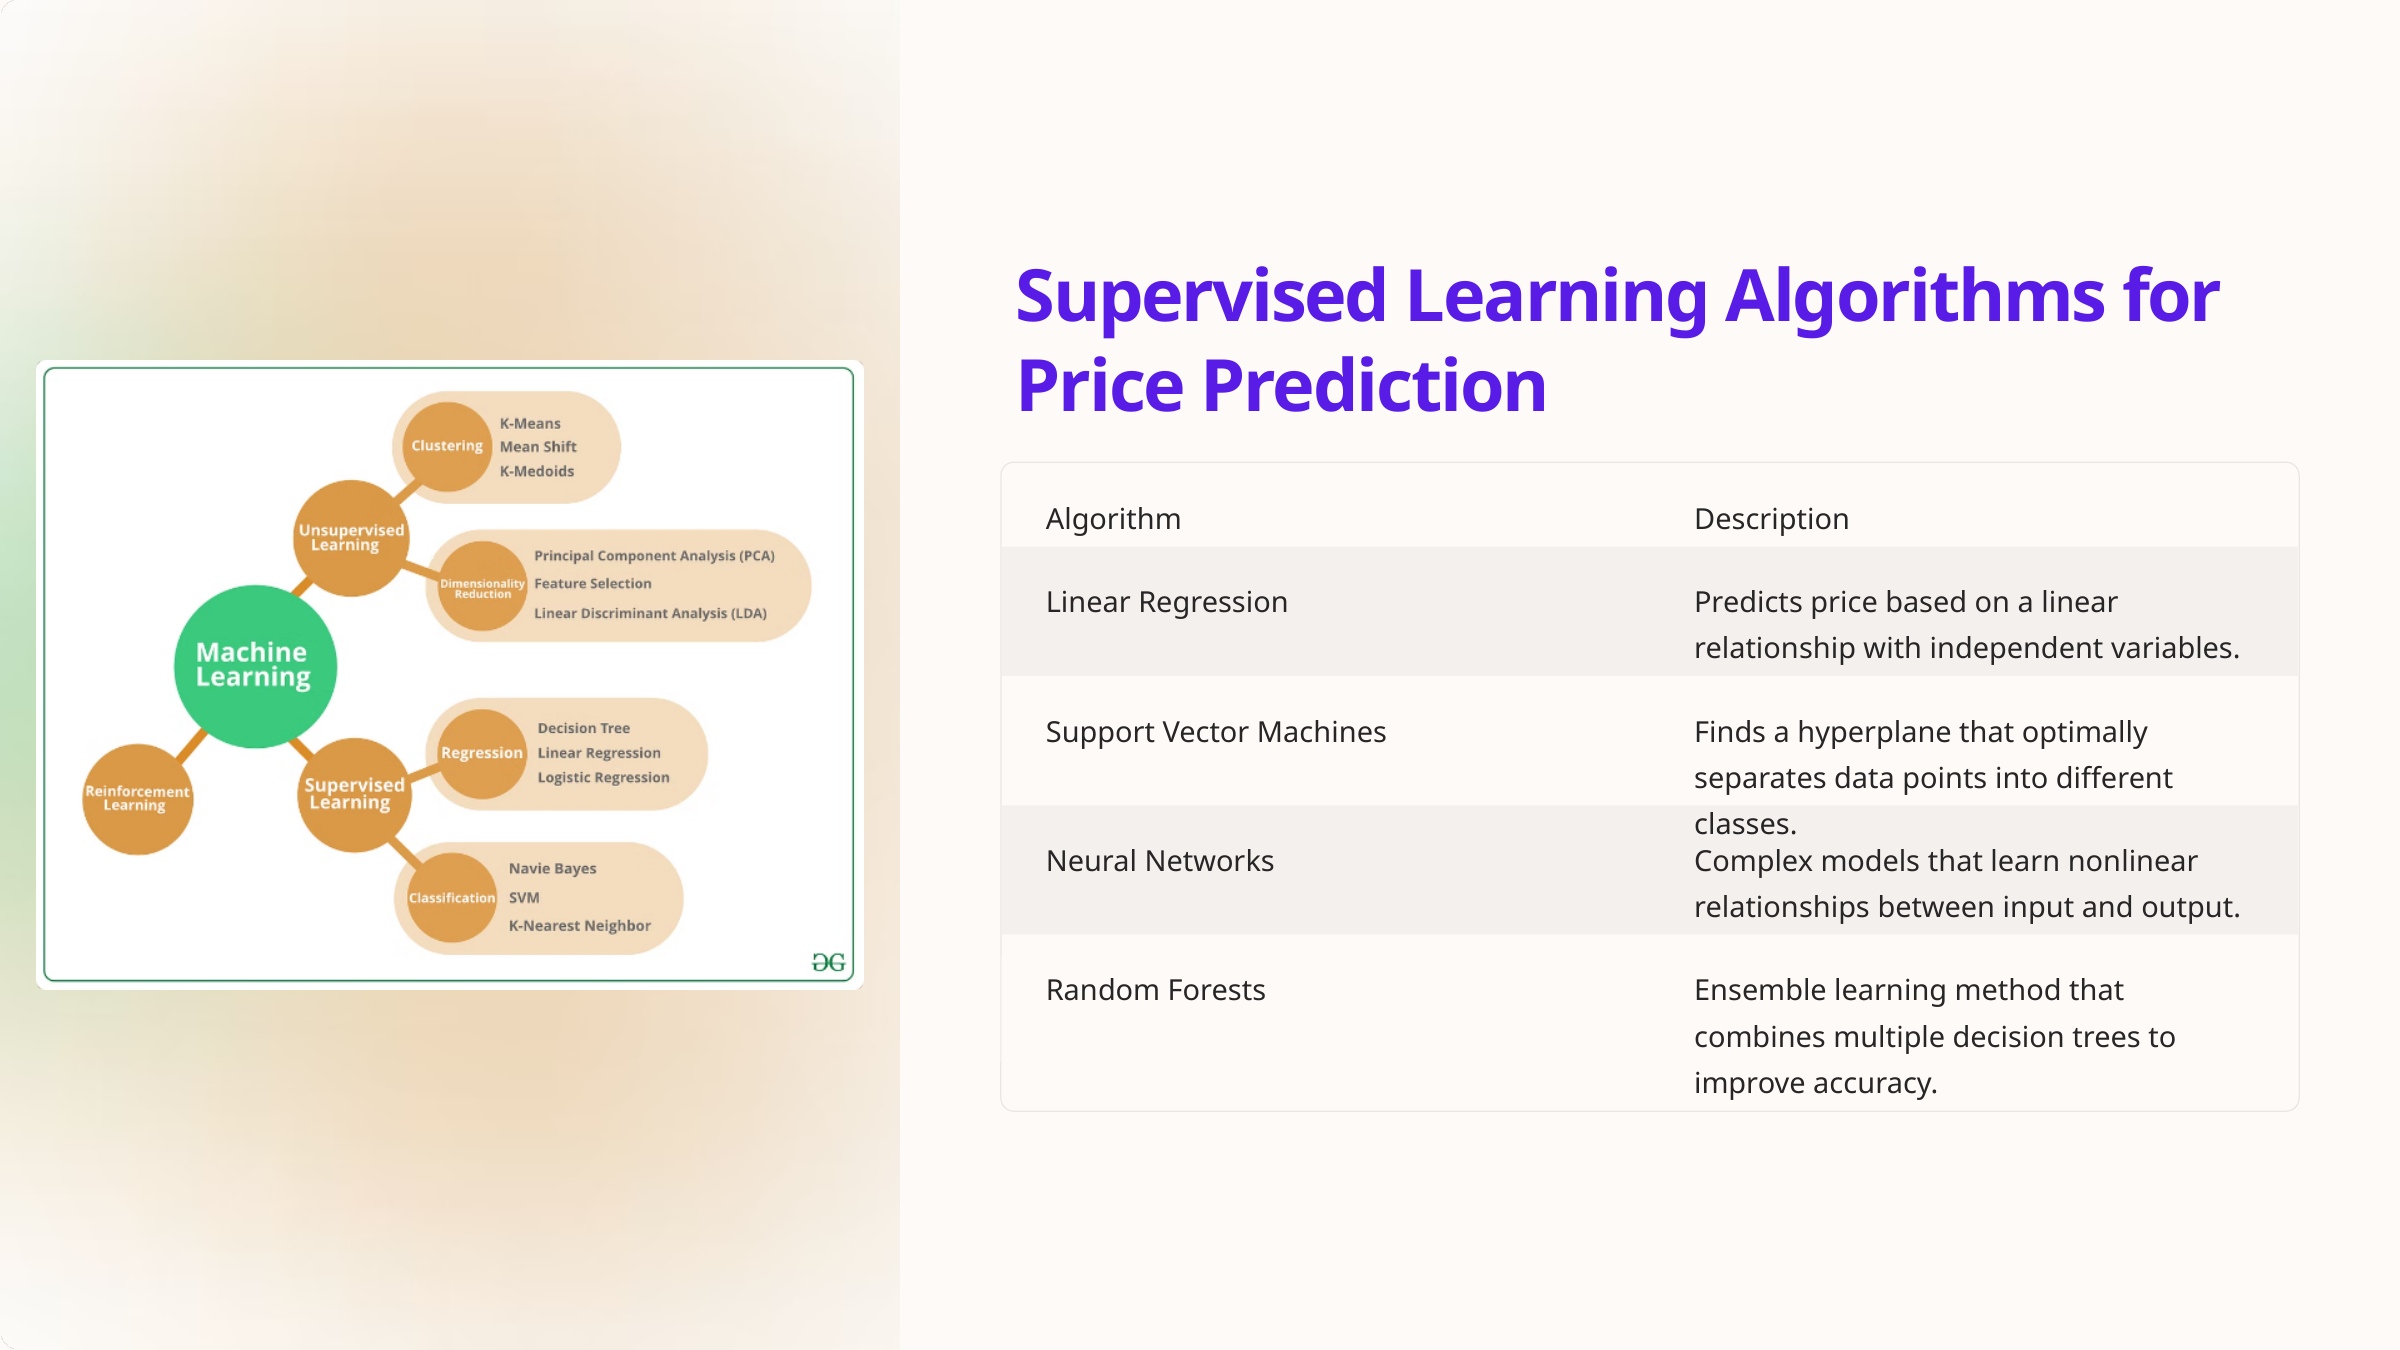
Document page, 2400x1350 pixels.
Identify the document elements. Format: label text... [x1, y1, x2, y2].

text_box Support Vector Machines [1030, 694, 1621, 741]
text_box Neural Networks [1030, 823, 1621, 870]
text_box Ensemble learning method that combines multiple decision trees to improve accuracy. [1679, 953, 2269, 1092]
text_box Random Forests [1030, 953, 1621, 1000]
text_box Finds a hyperplane that optimally separates data points into different classes. [1679, 694, 2269, 787]
text_box [1002, 934, 2298, 1110]
text_box [900, 0, 2400, 1350]
text_box Complex models that learn nonlinear relationships between input and output. [1679, 823, 2269, 916]
text_box [1002, 546, 2298, 675]
text_box [1002, 805, 2298, 934]
text_box Predicts price based on a linear relationship with independent variables. [1679, 565, 2269, 658]
text_box [1002, 463, 2298, 546]
text_box [1002, 675, 2298, 805]
text_box Algorithm [1030, 482, 1621, 529]
text_box Linear Regression [1030, 565, 1621, 612]
text_box Description [1679, 482, 2269, 529]
text_box Supervised Learning Algorithms for Price Prediction [1000, 238, 2300, 419]
picture [0, 0, 900, 1350]
